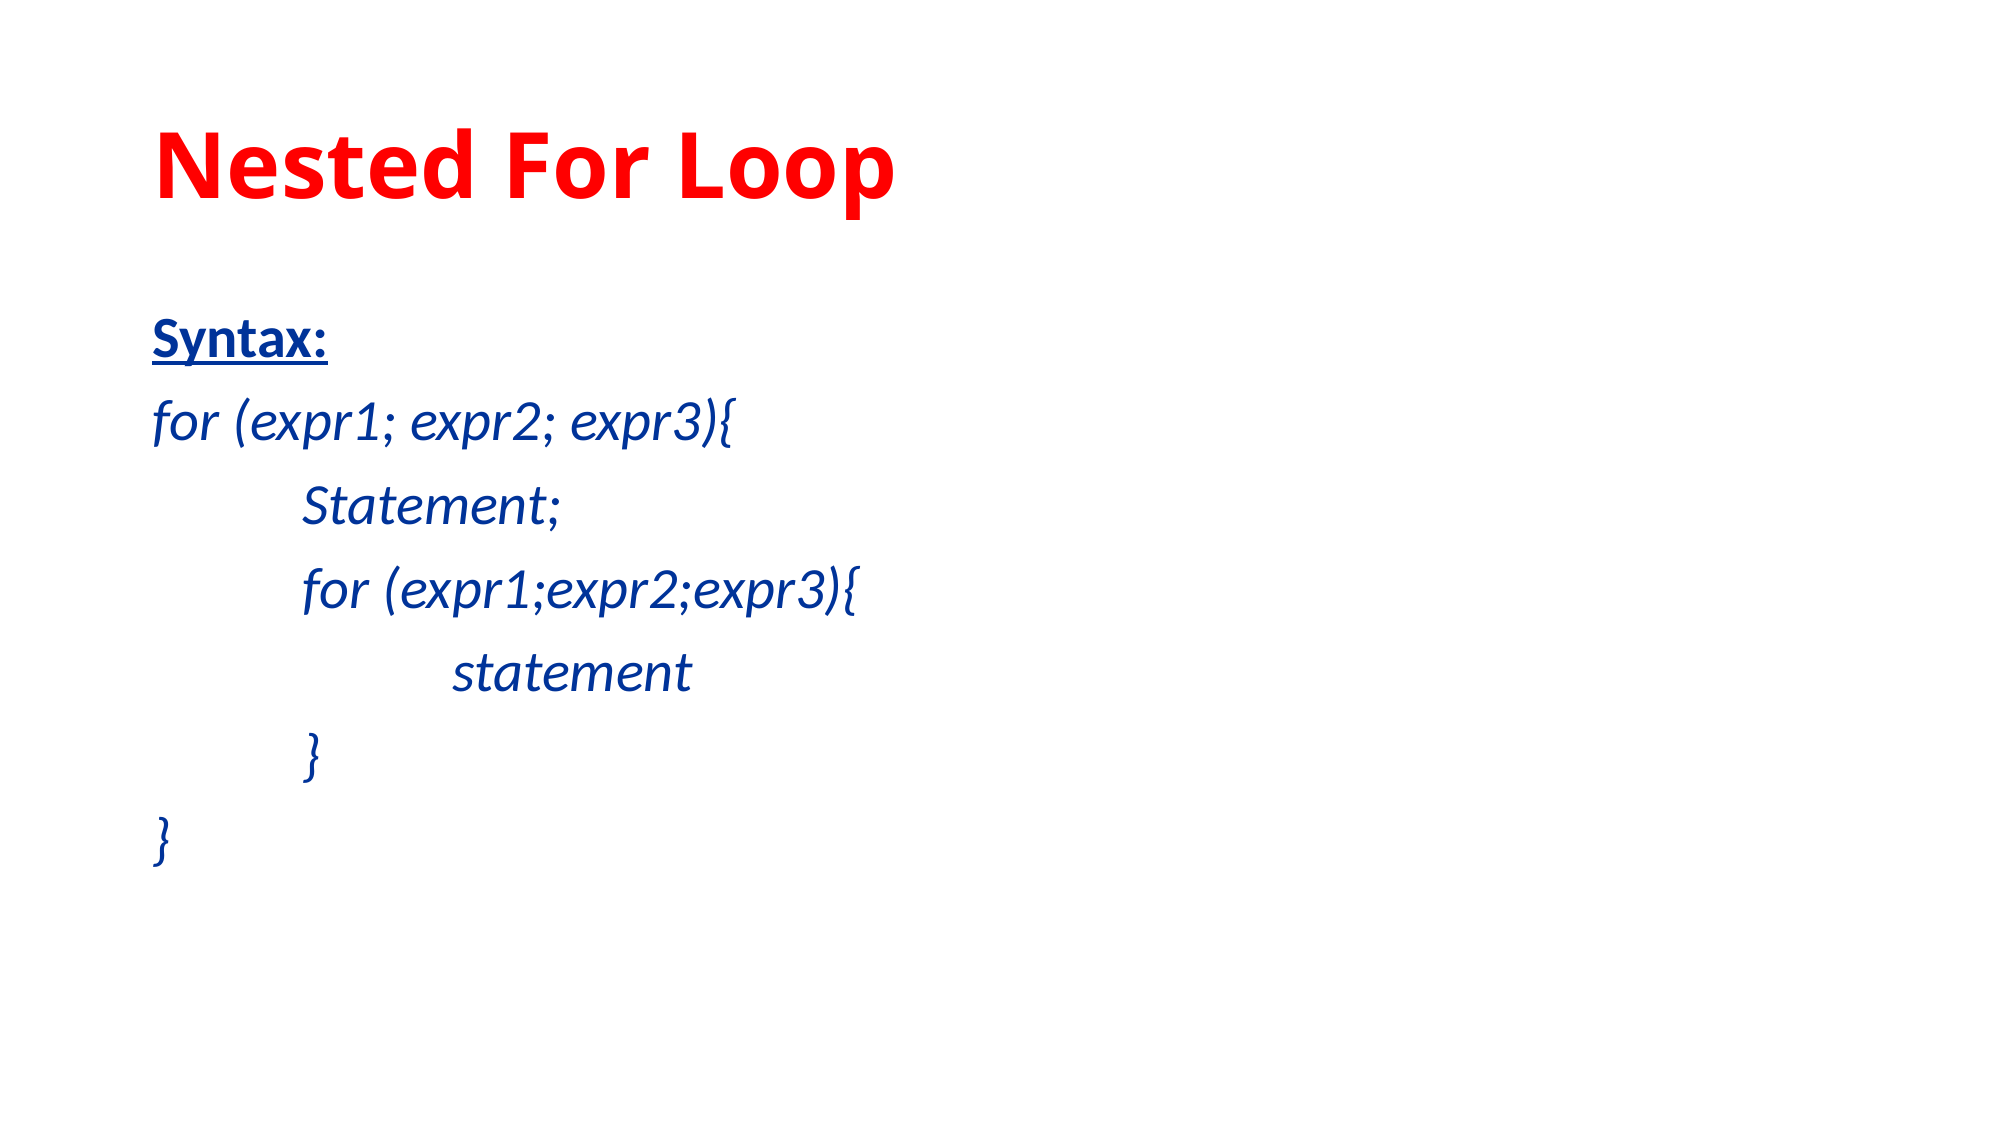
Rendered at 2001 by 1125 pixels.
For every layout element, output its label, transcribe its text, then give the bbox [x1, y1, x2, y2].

title Nested For Loop [137, 59, 1863, 278]
list Syntax: for (expr1; expr2; expr3){ Statement; for (expr1;expr2;expr3){ statement } } [137, 299, 1863, 1014]
